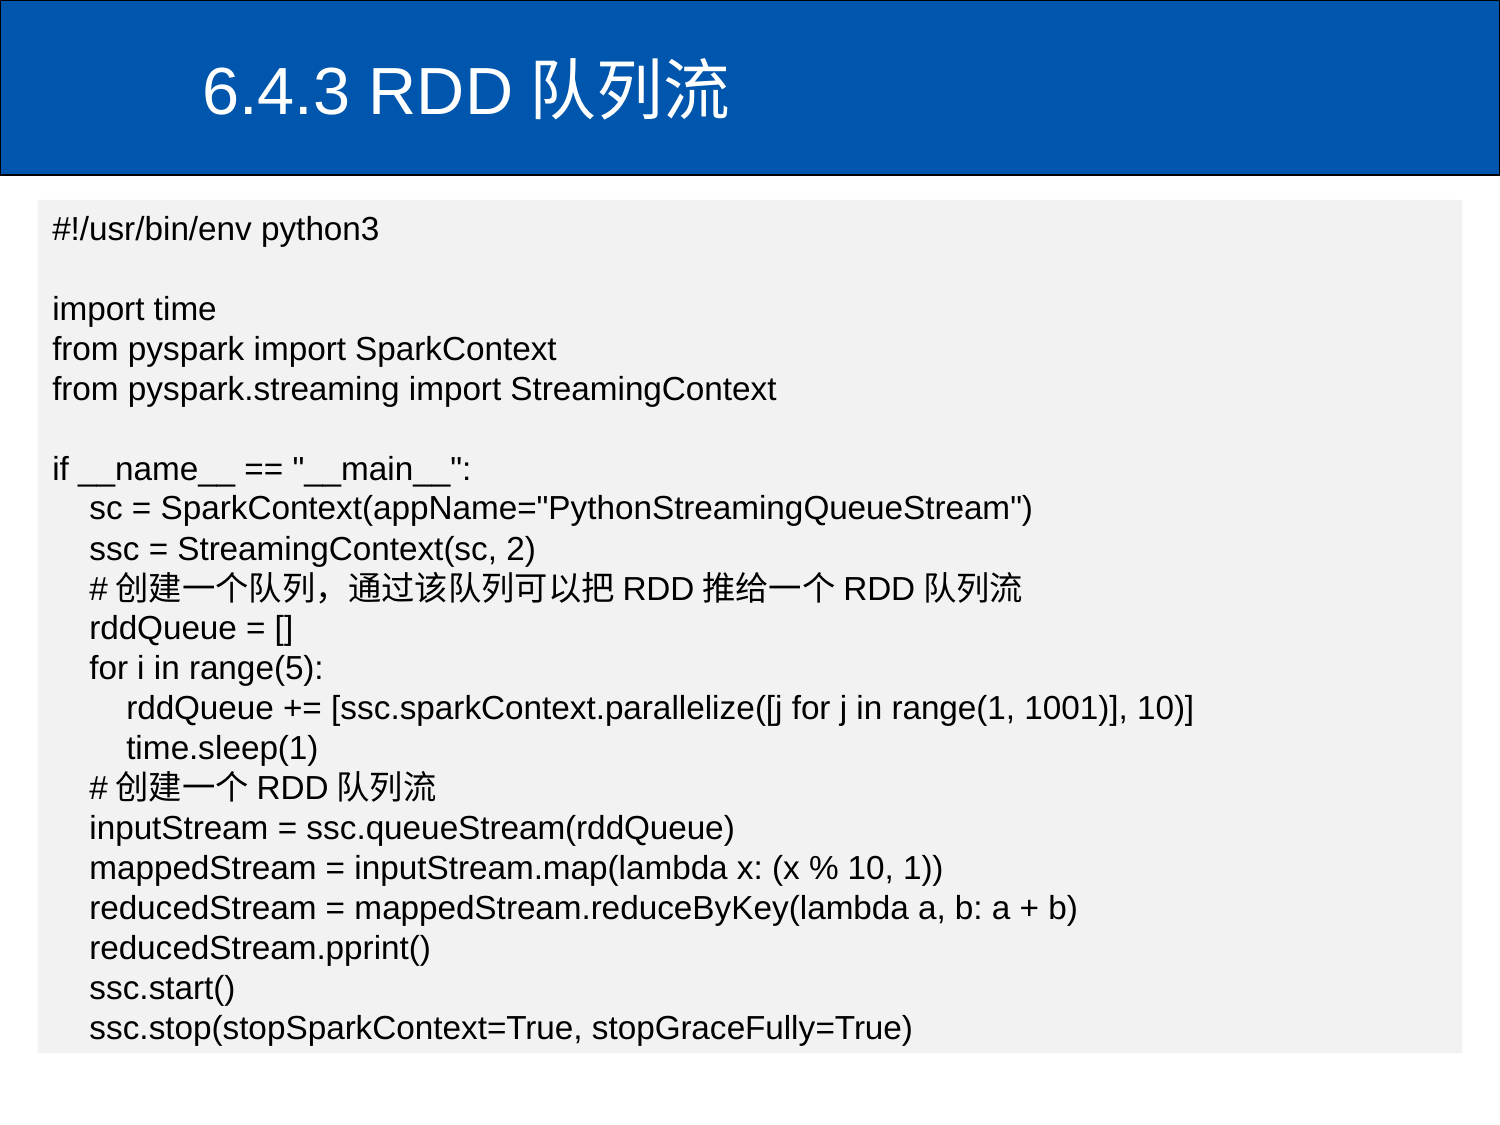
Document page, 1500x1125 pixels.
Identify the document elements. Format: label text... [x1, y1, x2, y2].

text_box #!/usr/bin/env python3 import time from pyspark import SparkContext from pyspark.streaming import StreamingContext if __name__ == "__main__": sc = SparkContext(appName="PythonStreamingQueueStream") ssc = StreamingContext(sc, 2) #创建一个队列，通过该队列可以把RDD推给一个RDD队列流 rddQueue = [] for i in range(5): rddQueue += [ssc.sparkContext.parallelize([j for j in range(1, 1001)], 10)] time.sleep(1) #创建一个RDD队列流 inputStream = ssc.queueStream(rddQueue) mappedStream = inputStream.map(lambda x: (x % 10, 1)) reducedStream = mappedStream.reduceByKey(lambda a, b: a + b) reducedStream.pprint() ssc.start() ssc.stop(stopSparkContext=True, stopGraceFully=True) [37, 199, 1463, 1054]
title 6.4.3 RDD队列流 [187, 12, 1500, 163]
